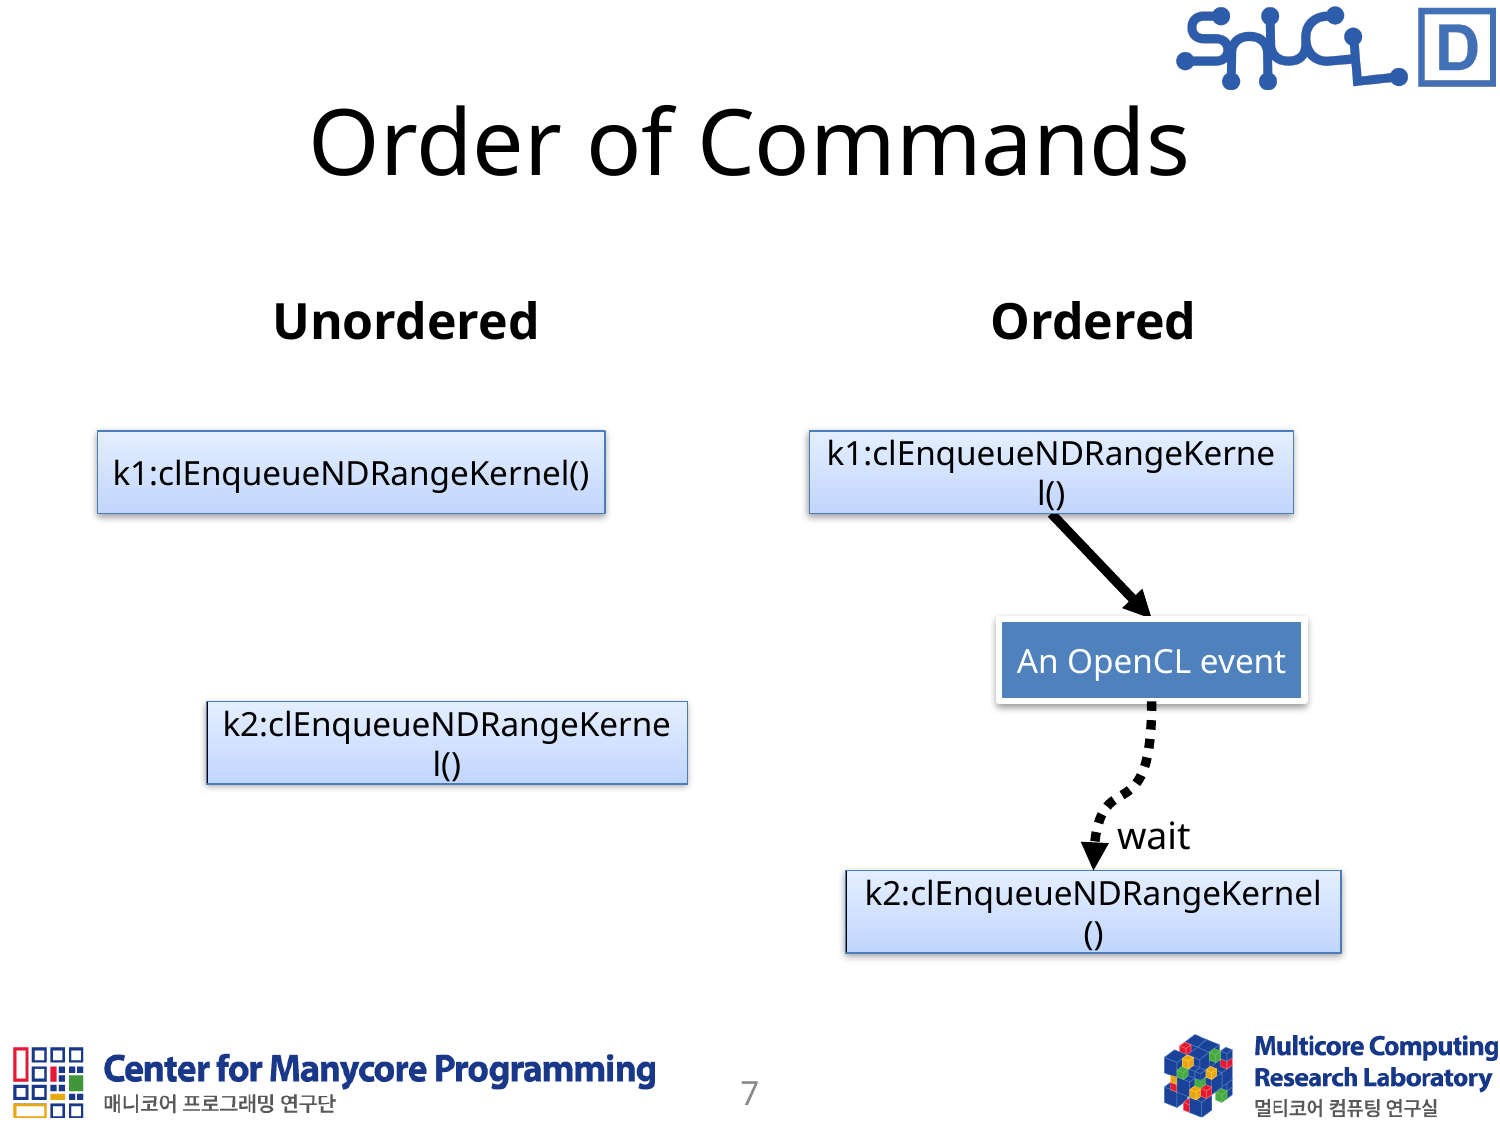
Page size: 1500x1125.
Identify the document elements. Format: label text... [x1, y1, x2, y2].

text_box k1:clEnqueueNDRangeKernel() [97, 430, 606, 514]
text_box k2:clEnqueueNDRangeKernel() [206, 701, 688, 785]
slide_number 7 [690, 1065, 809, 1125]
text_box k2:clEnqueueNDRangeKernel() [845, 870, 1342, 954]
list Unordered [75, 251, 738, 357]
picture [13, 1047, 655, 1118]
list Ordered [761, 251, 1425, 357]
text_box k1:clEnqueueNDRangeKernel() [809, 430, 1294, 514]
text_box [1050, 513, 1152, 619]
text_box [1037, 756, 1208, 816]
text_box wait [1102, 823, 1206, 865]
picture [1176, 6, 1496, 90]
picture [1163, 1034, 1498, 1118]
title Order of Commands [75, 45, 1425, 233]
text_box An OpenCL event [996, 616, 1308, 704]
